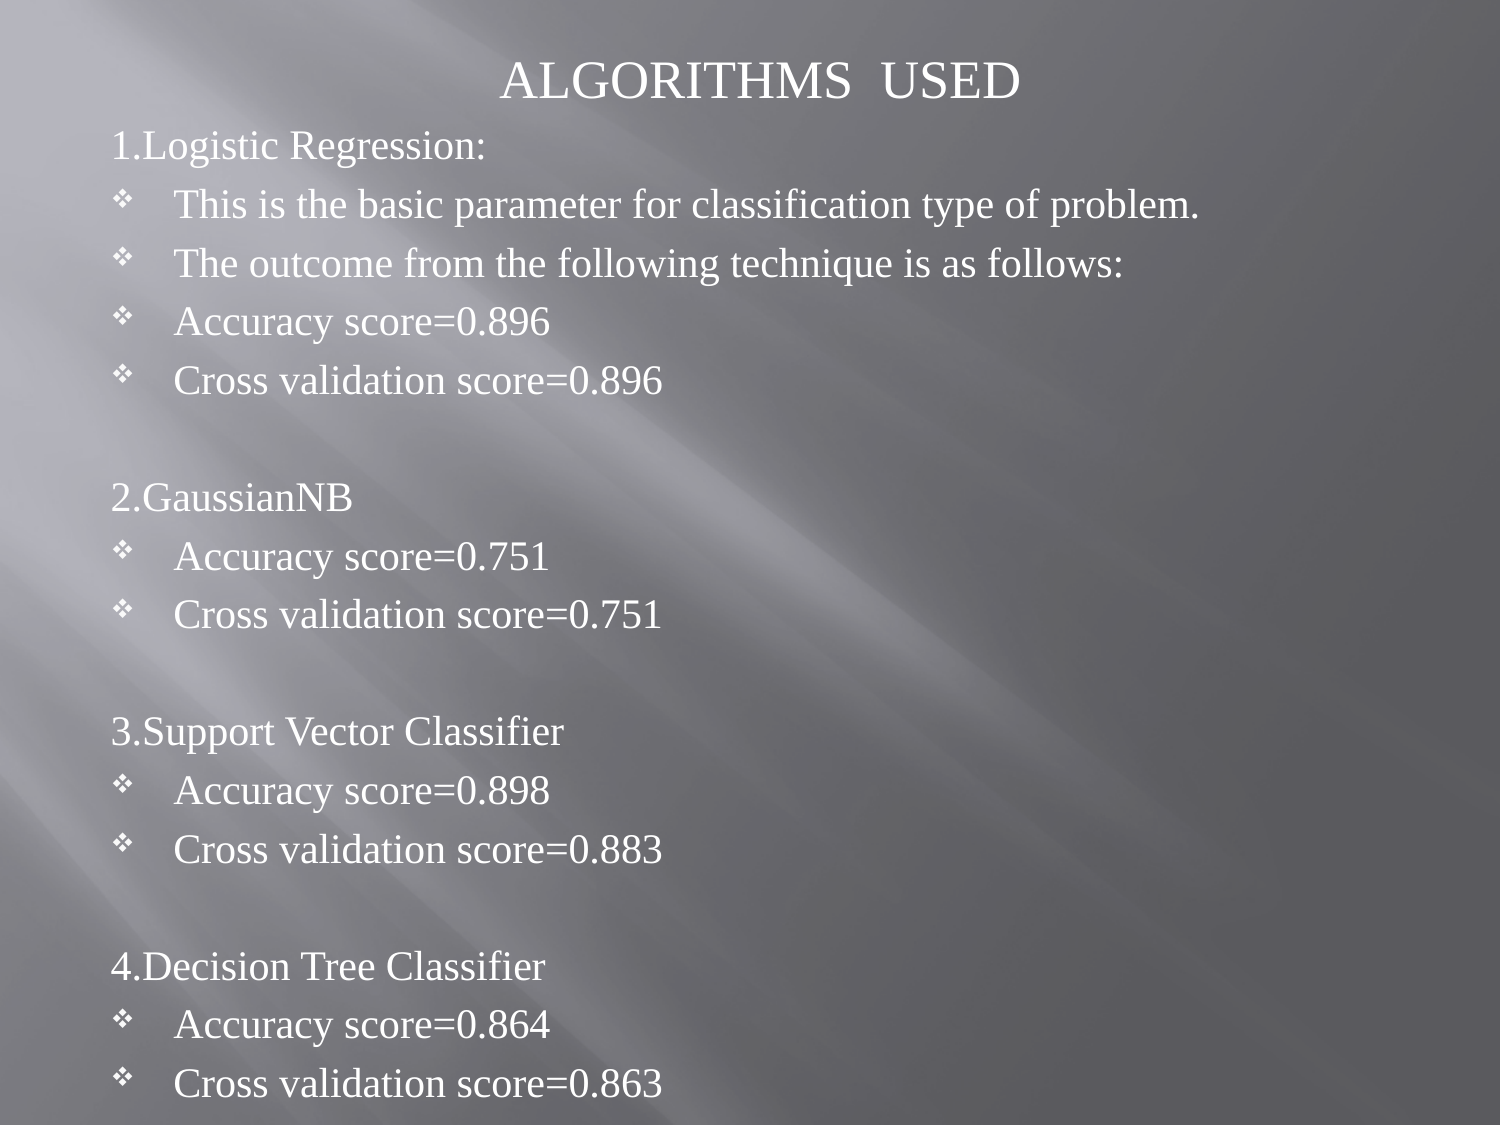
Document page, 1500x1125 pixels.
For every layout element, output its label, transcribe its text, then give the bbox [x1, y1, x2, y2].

list ALGORITHMS USED 1.Logistic Regression: This is the basic parameter for classification type of problem. The outcome from the following technique is as follows: Accuracy score=0.896 Cross validation score=0.896 2.GaussianNB Accuracy score=0.751 Cross validation score=0.751 3.Support Vector Classifier Accuracy score=0.898 Cross validation score=0.883 4.Decision Tree Classifier Accuracy score=0.864 Cross validation score=0.863 [75, 37, 1425, 1125]
